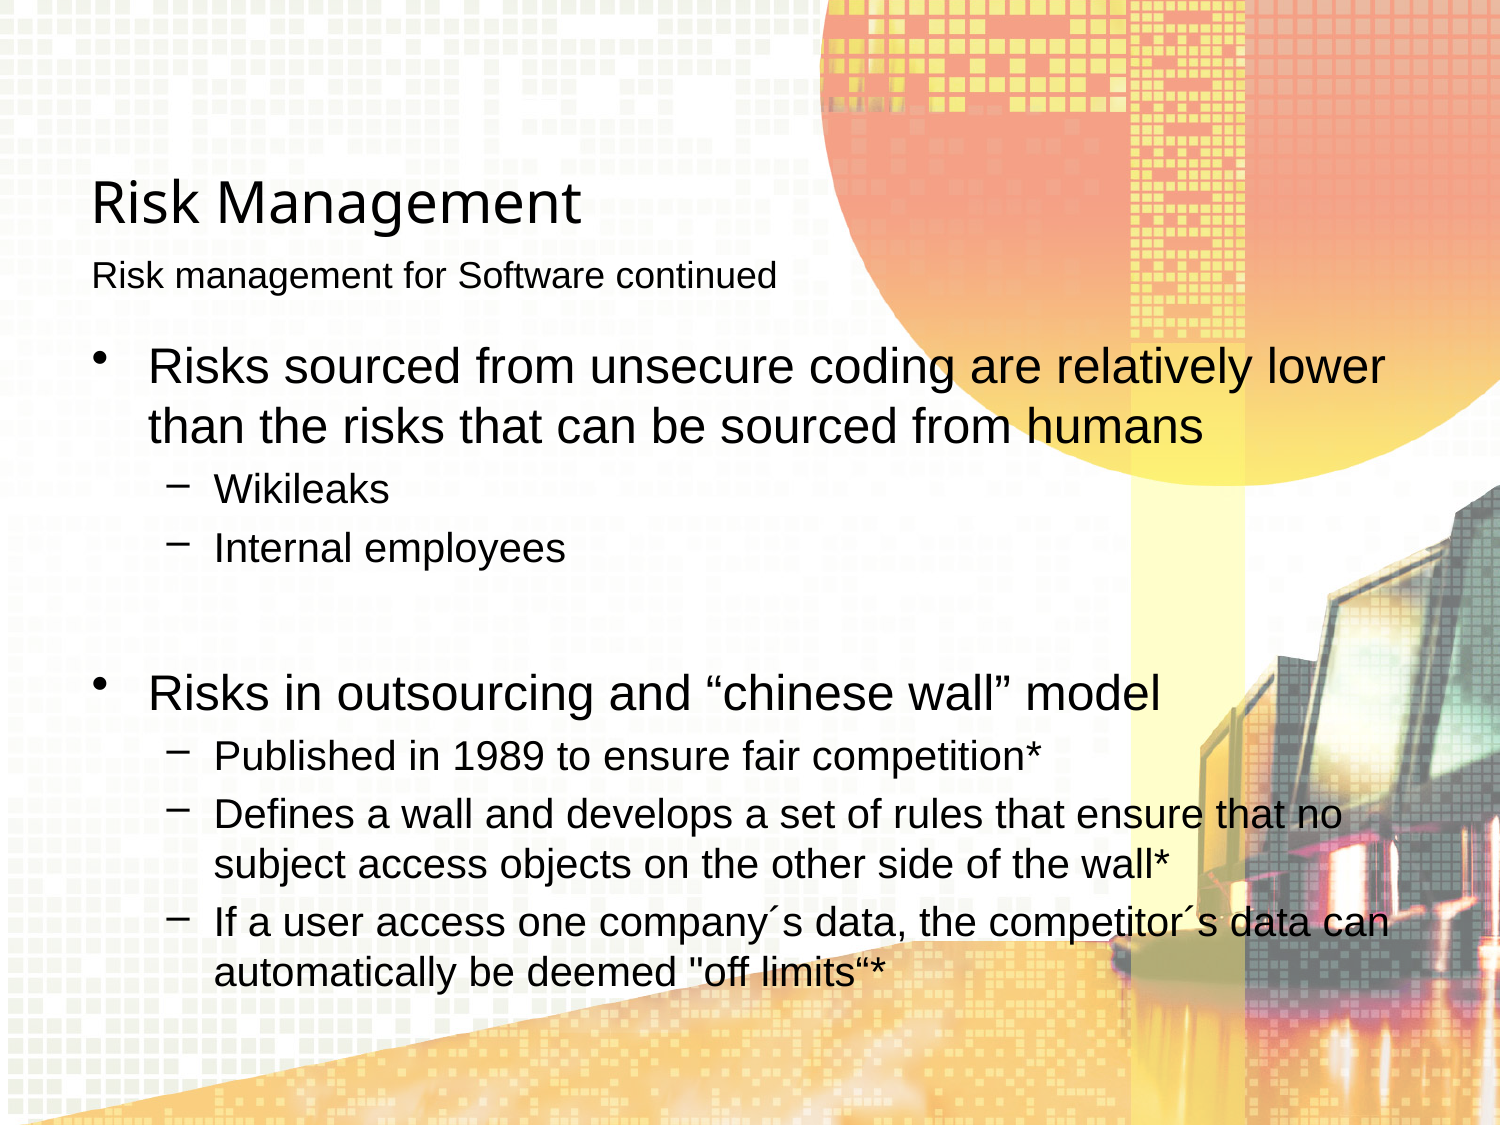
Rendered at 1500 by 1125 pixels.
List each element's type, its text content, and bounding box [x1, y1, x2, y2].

text_box Risk management for Software continued [76, 243, 892, 304]
title Risk Management [74, 124, 1113, 276]
list Risks sourced from unsecure coding are relatively lower than the risks that can be sourced from humans Wikileaks Internal employees Risks in outsourcing and “chinese wall” model Published in 1989 to ensure fair competition* Defines a wall and develops a set of rules that ensure that no subject access objects on the other side of the wall* If a user access one company´s data, the competitor´s data can automatically be deemed "off limits“* [76, 326, 1500, 1052]
